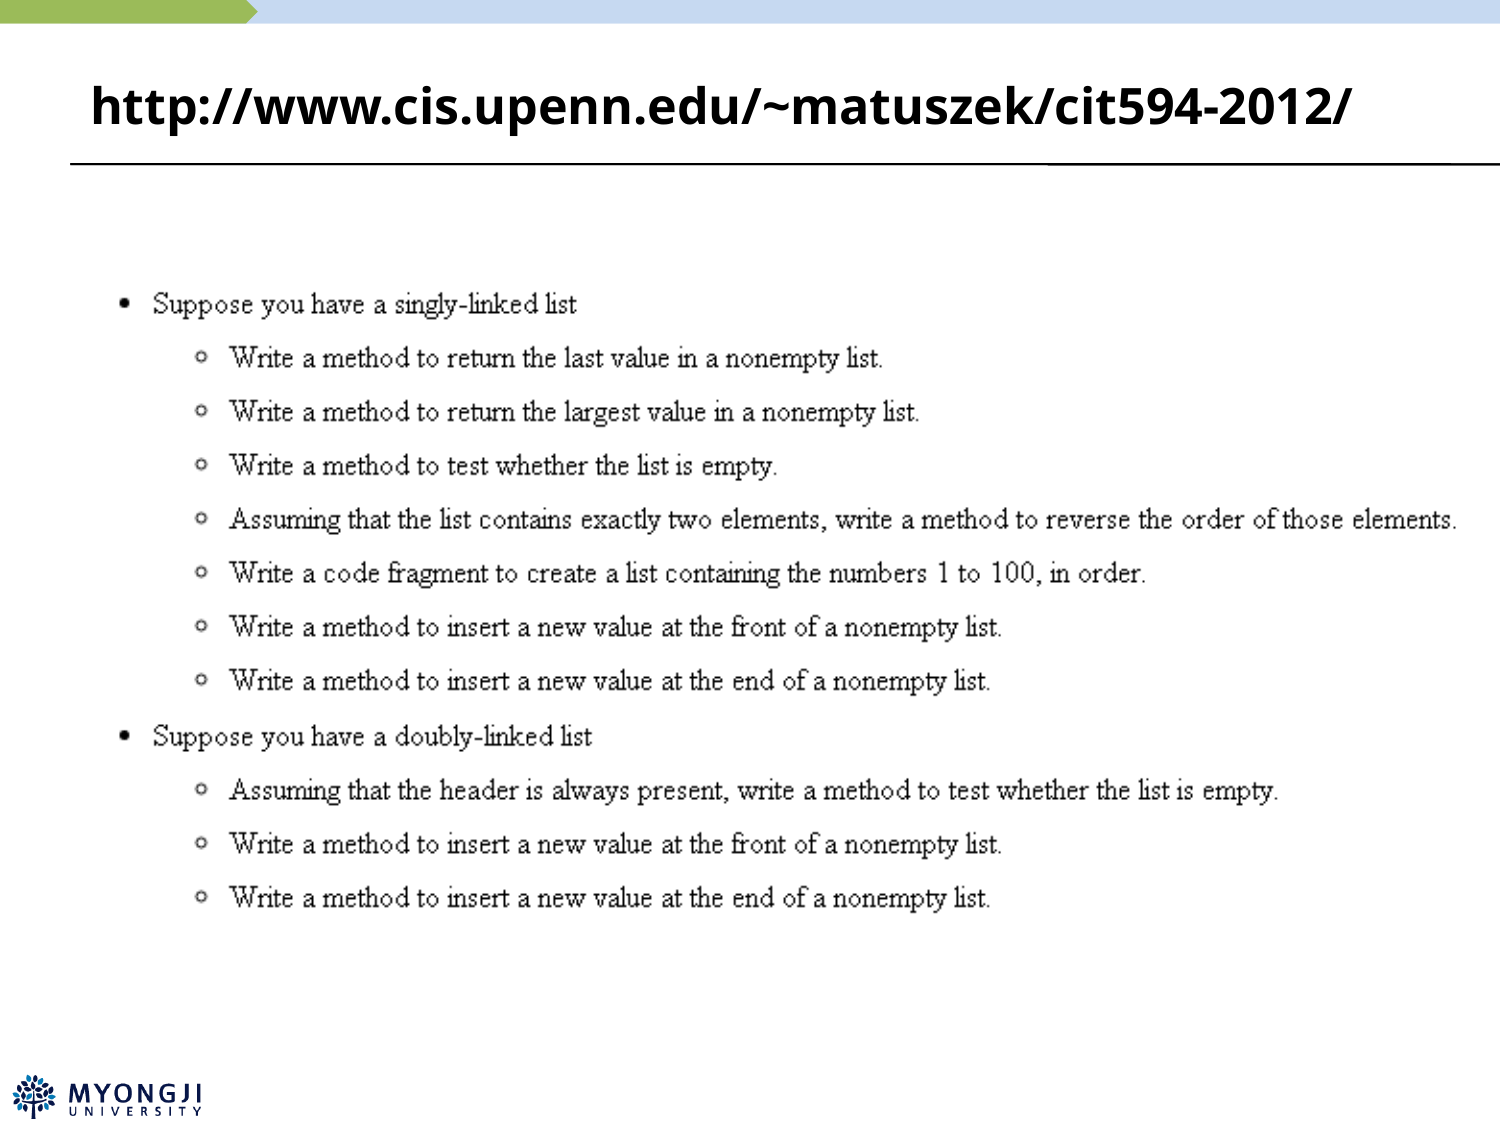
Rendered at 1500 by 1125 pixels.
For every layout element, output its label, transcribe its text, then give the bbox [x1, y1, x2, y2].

picture [99, 287, 1478, 921]
picture [0, 1066, 256, 1125]
title http://www.cis.upenn.edu/~matuszek/cit594-2012/ [75, 45, 1477, 164]
